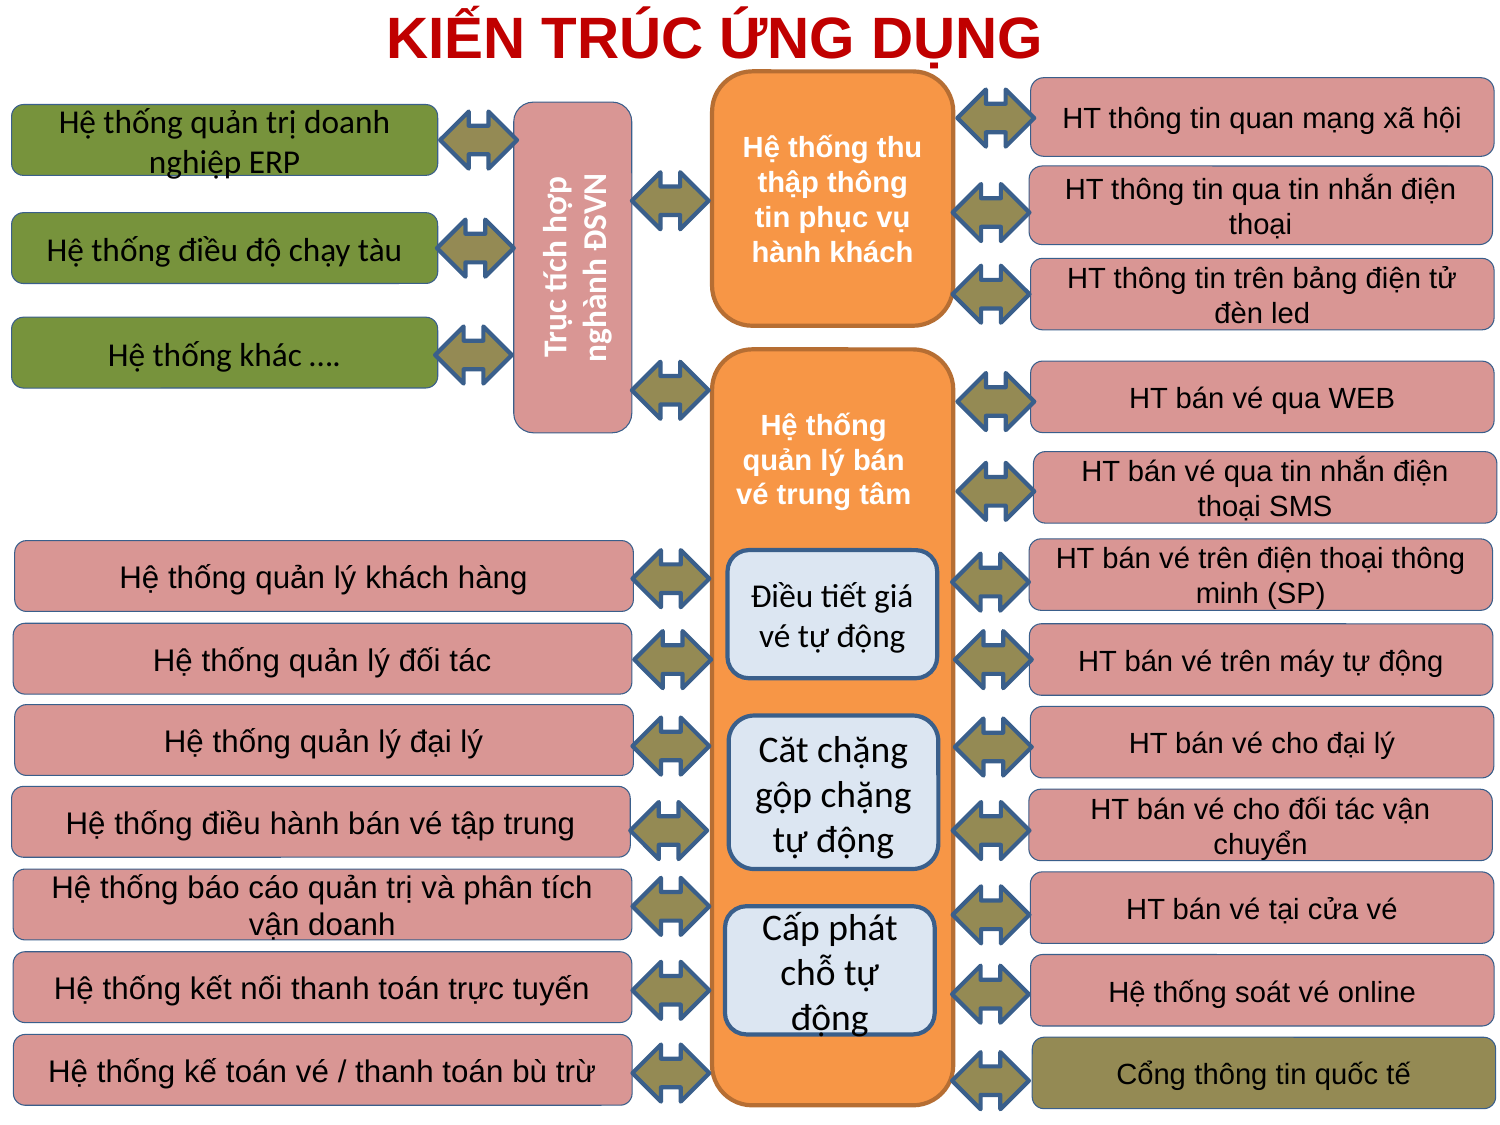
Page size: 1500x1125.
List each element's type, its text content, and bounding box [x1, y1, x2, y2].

text_box Hệ thống quản trị doanh nghiệp ERP [9, 102, 440, 178]
text_box HT bán vé trên điện thoại thông minh (SP) [1026, 536, 1495, 613]
text_box [958, 963, 1032, 1025]
text_box [958, 460, 1037, 522]
text_box Hệ thống quản lý đại lý [12, 702, 626, 778]
text_box Hệ thống khác …. [9, 315, 440, 391]
text_box Hệ thống kết nối thanh toán trực tuyến [11, 949, 626, 1025]
text_box HT bán vé qua tin nhắn điện thoại SMS [1031, 449, 1500, 526]
text_box [958, 182, 1032, 244]
text_box HT bán vé cho đại lý [1028, 704, 1496, 781]
text_box [958, 1050, 1032, 1112]
text_box KIẾN TRÚC ỨNG DỤNG [371, 0, 1235, 78]
text_box [958, 884, 1032, 946]
text_box Hệ thống kế toán vé / thanh toán bù trừ [11, 1032, 626, 1108]
text_box [958, 371, 1037, 433]
text_box HT thông tin qua tin nhắn điện thoại [1026, 163, 1495, 247]
text_box [958, 263, 1032, 325]
text_box [958, 629, 1034, 691]
text_box [958, 87, 1037, 149]
text_box Hệ thống báo cáo quản trị và phân tích vận doanh [11, 866, 626, 943]
text_box HT thông tin trên bảng điện tử đèn led [1028, 256, 1497, 332]
text_box HT bán vé trên máy tự động [1027, 621, 1495, 698]
text_box Hệ thống quản lý đối tác [11, 621, 626, 697]
text_box [958, 800, 1032, 862]
text_box [438, 109, 520, 171]
text_box HT bán vé cho đối tác vận chuyển [1026, 787, 1495, 863]
text_box Hệ thống soát vé online [1028, 952, 1497, 1029]
text_box Trục tích hợp nghành ĐSVN [511, 99, 626, 435]
text_box [433, 324, 515, 386]
text_box [434, 217, 516, 279]
text_box [958, 551, 1032, 613]
text_box HT bán vé qua WEB [1028, 358, 1497, 435]
text_box Hệ thống quản lý khách hàng [12, 538, 626, 614]
text_box HT thông tin quan mạng xã hội [1028, 75, 1497, 159]
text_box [631, 71, 954, 1106]
text_box Hệ thống điều độ chạy tàu [9, 210, 440, 286]
text_box HT bán vé tại cửa vé [1028, 869, 1496, 946]
text_box Cổng thông tin quốc tế [1030, 1035, 1498, 1111]
text_box [958, 716, 1034, 778]
text_box Hệ thống điều hành bán vé tập trung [9, 784, 626, 860]
